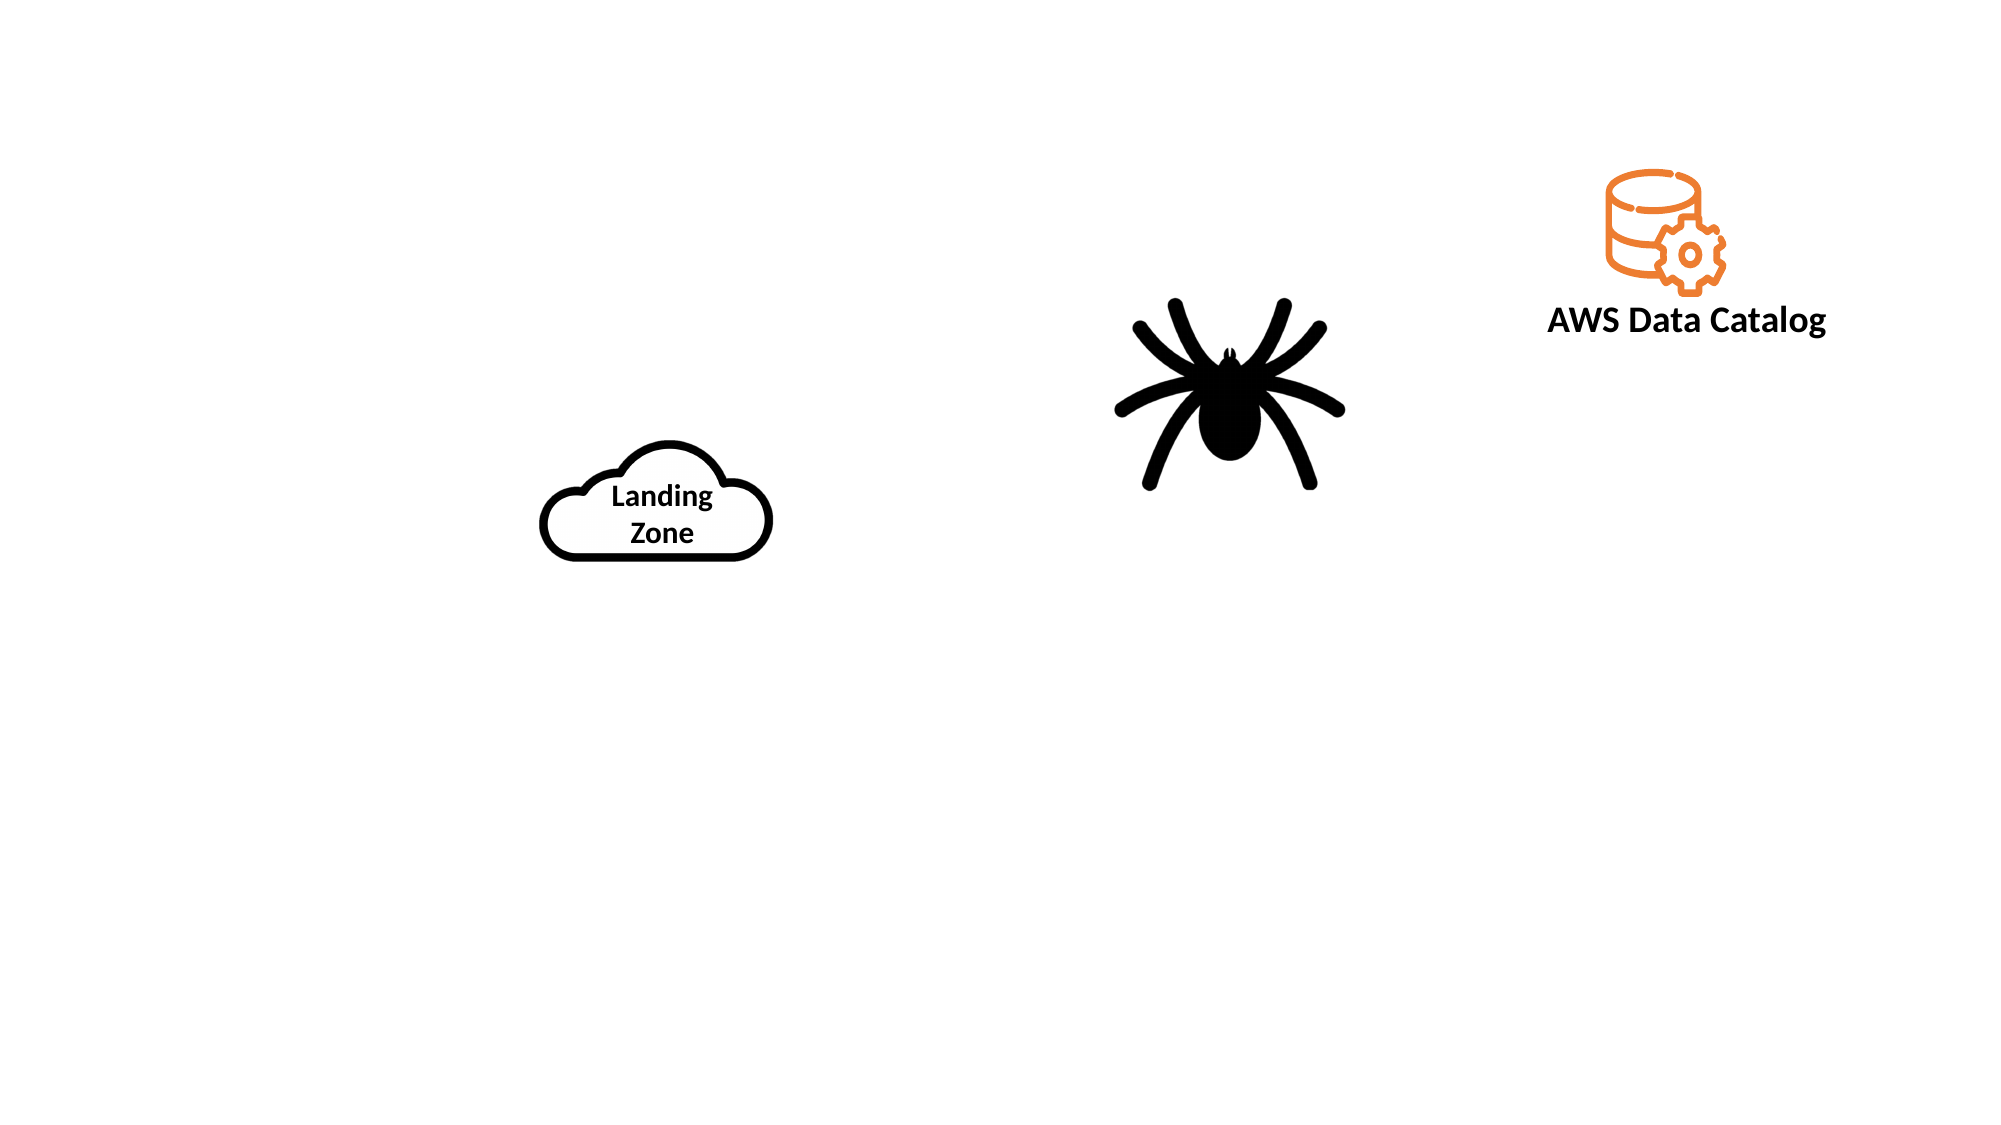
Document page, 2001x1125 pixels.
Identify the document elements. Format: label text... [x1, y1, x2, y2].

picture [530, 428, 782, 571]
picture [1112, 271, 1348, 507]
text_box AWS Data Catalog [1506, 287, 1868, 348]
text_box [1607, 170, 1726, 296]
